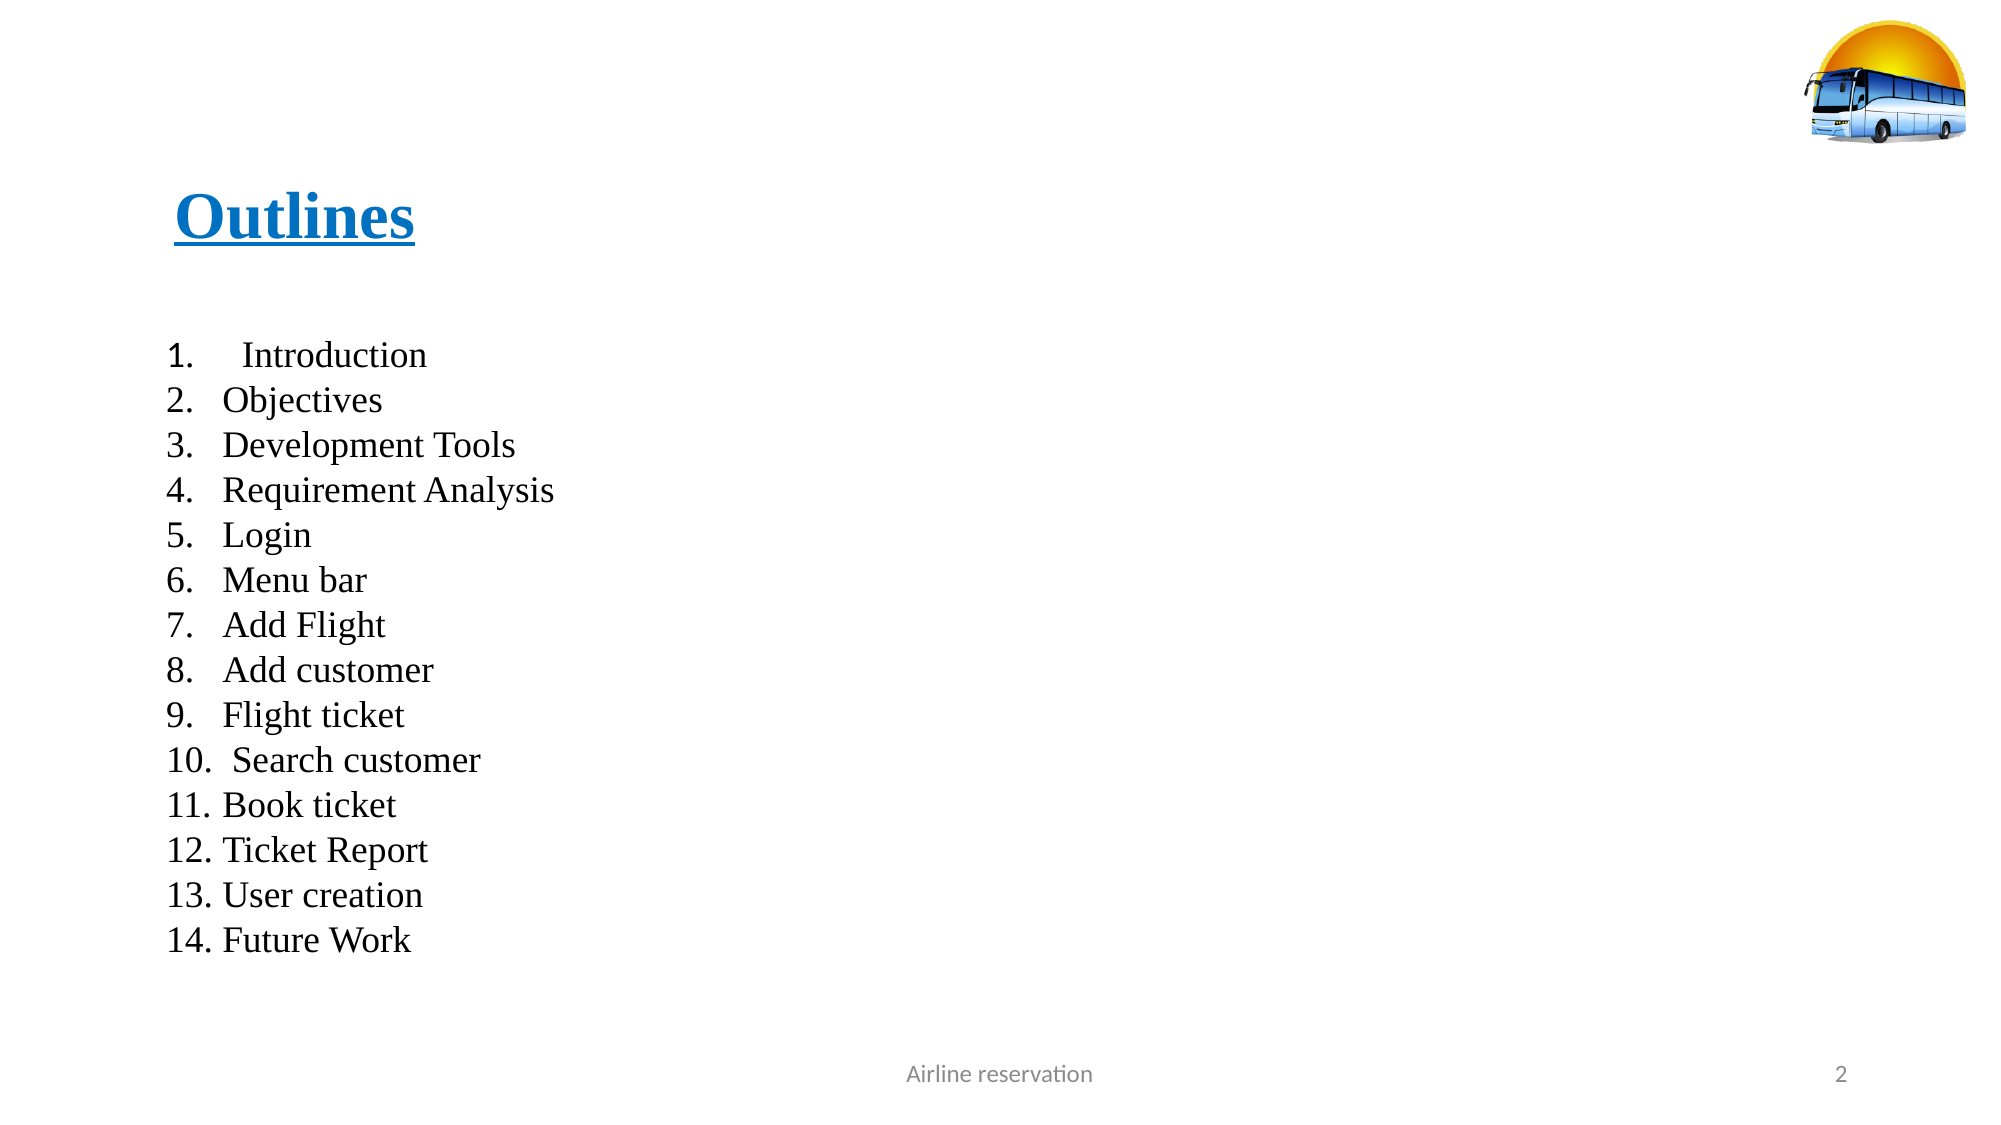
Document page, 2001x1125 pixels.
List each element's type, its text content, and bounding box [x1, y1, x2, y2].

picture [1804, 20, 1966, 148]
footer Airline reservation [662, 1042, 1338, 1103]
slide_number 2 [1412, 1042, 1863, 1103]
text_box 1. Introduction Objectives Development Tools Requirement Analysis Login Menu bar Add Flight Add customer Flight ticket Search customer Book ticket Ticket Report User creation Future Work [151, 322, 1048, 1125]
text_box Outlines [159, 164, 431, 260]
